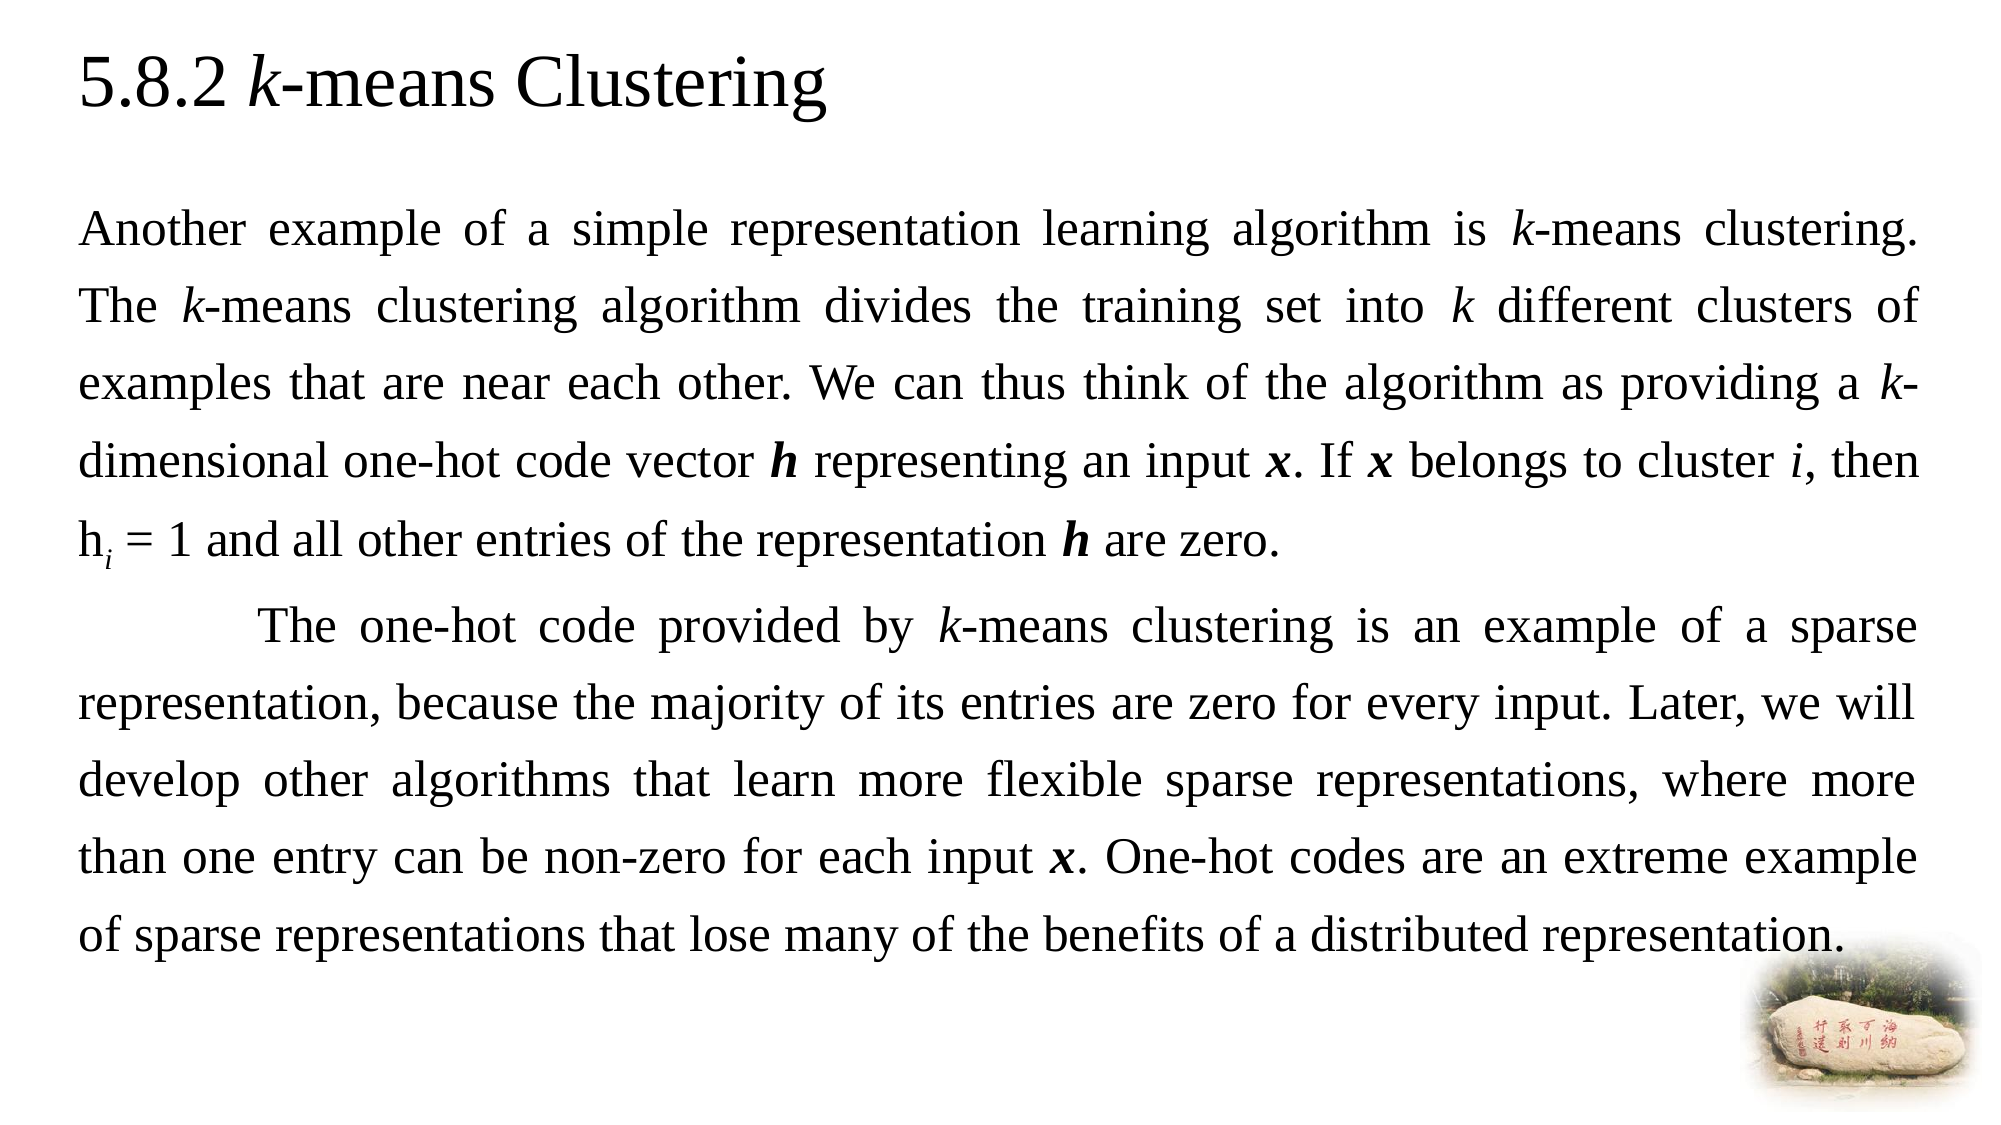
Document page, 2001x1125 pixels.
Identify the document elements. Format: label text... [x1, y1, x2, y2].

picture [1740, 927, 1985, 1112]
list Another example of a simple representation learning algorithm is k-means clustering. The k-means clustering algorithm divides the training set into k different clusters of examples that are near each other. We can thus think of the algorithm as providing a k-dimensional one-hot code vector h representing an input x. If x belongs to cluster i, then hi = 1 and all other entries of the representation h are zero. The one-hot code provided by k-means clustering is an example of a sparse representation, because the majority of its entries are zero for every input. Later, we will develop other algorithms that learn more flexible sparse representations, where more than one entry can be non-zero for each input x. One-hot codes are an extreme example of sparse representations that lose many of the benefits of a distributed representation. [63, 171, 1936, 1014]
title 5.8.2 k-means Clustering [63, 21, 1936, 142]
